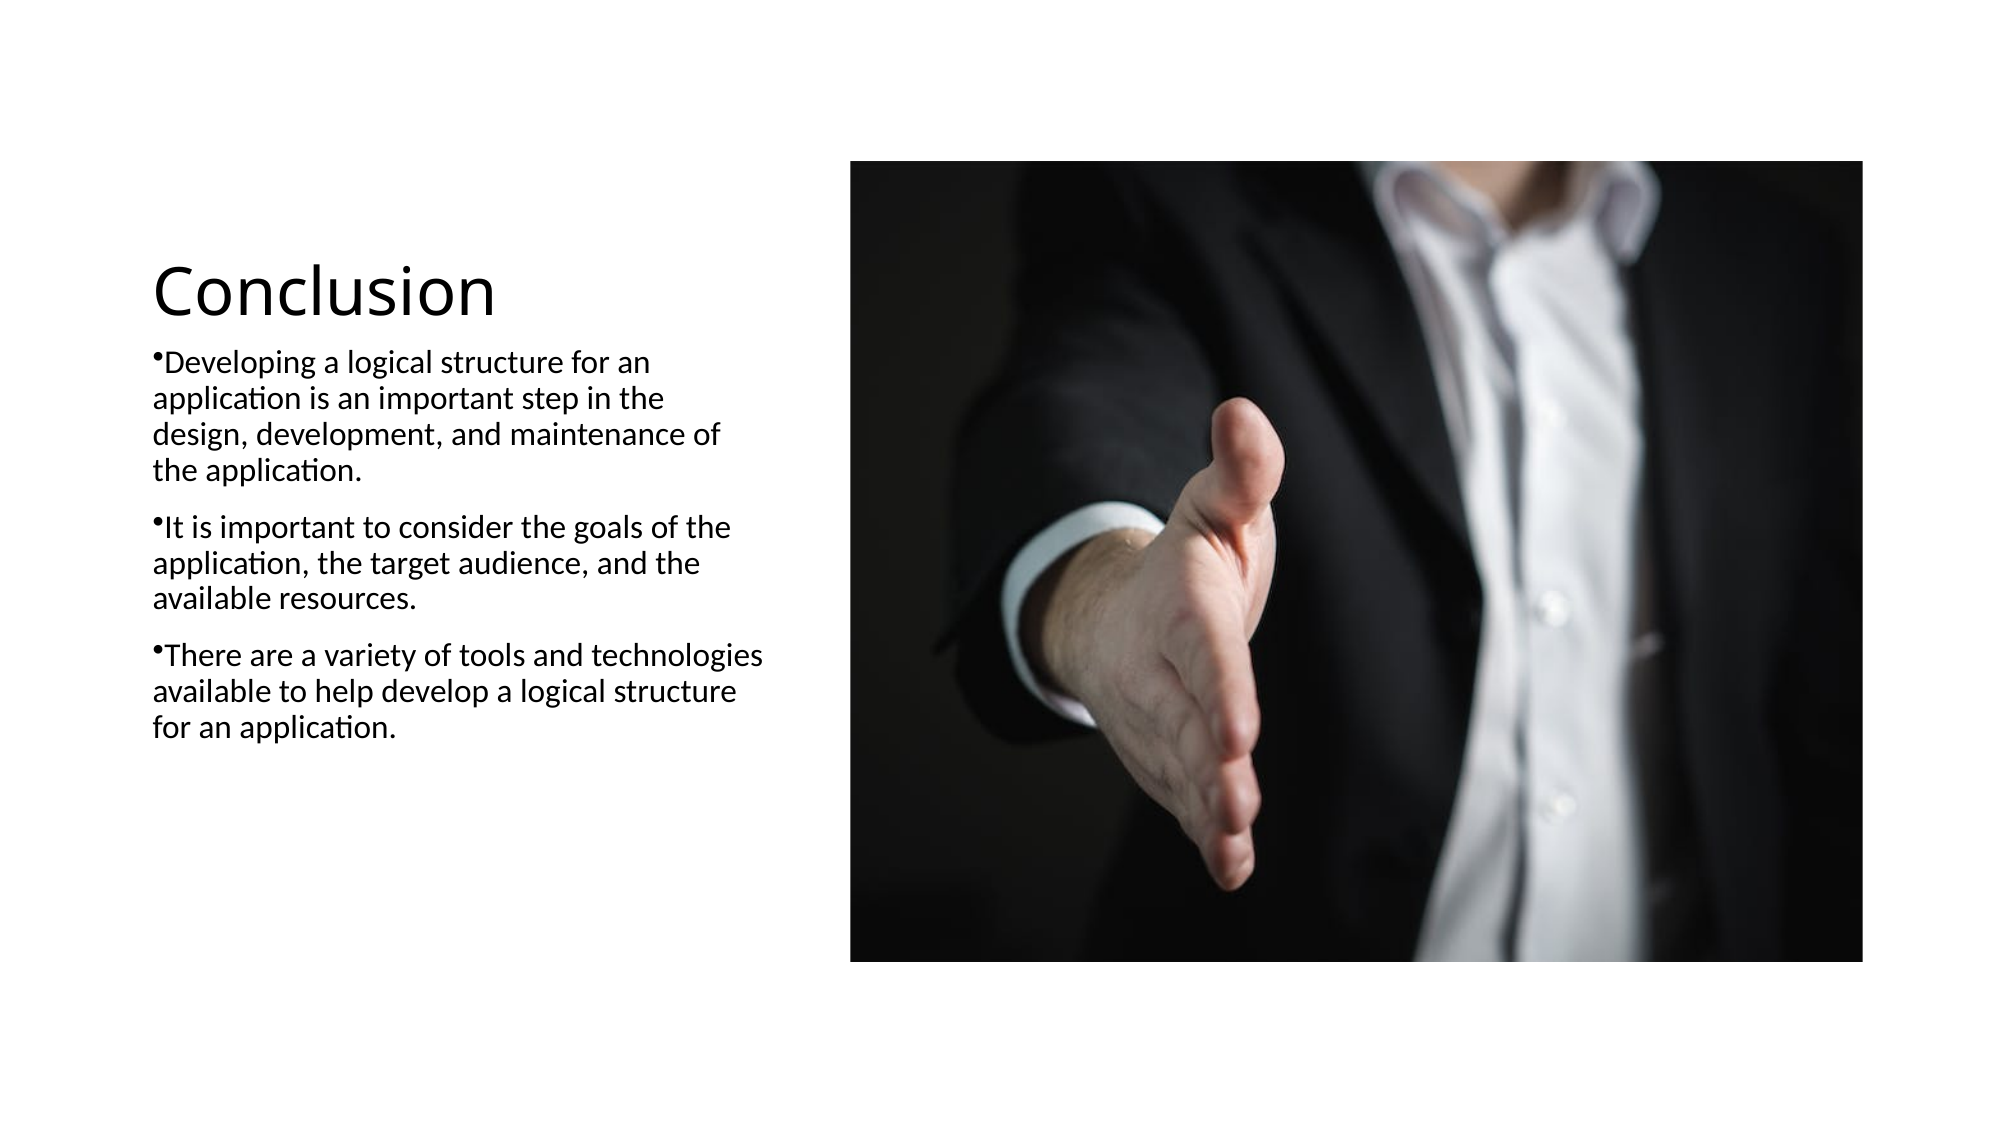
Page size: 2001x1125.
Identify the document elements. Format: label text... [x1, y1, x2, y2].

list Developing a logical structure for an application is an important step in the design, development, and maintenance of the application. It is important to consider the goals of the application, the target audience, and the available resources. There are a variety of tools and technologies available to help develop a logical structure for an application. [137, 337, 783, 963]
title Conclusion [137, 75, 783, 337]
picture [850, 161, 1863, 962]
